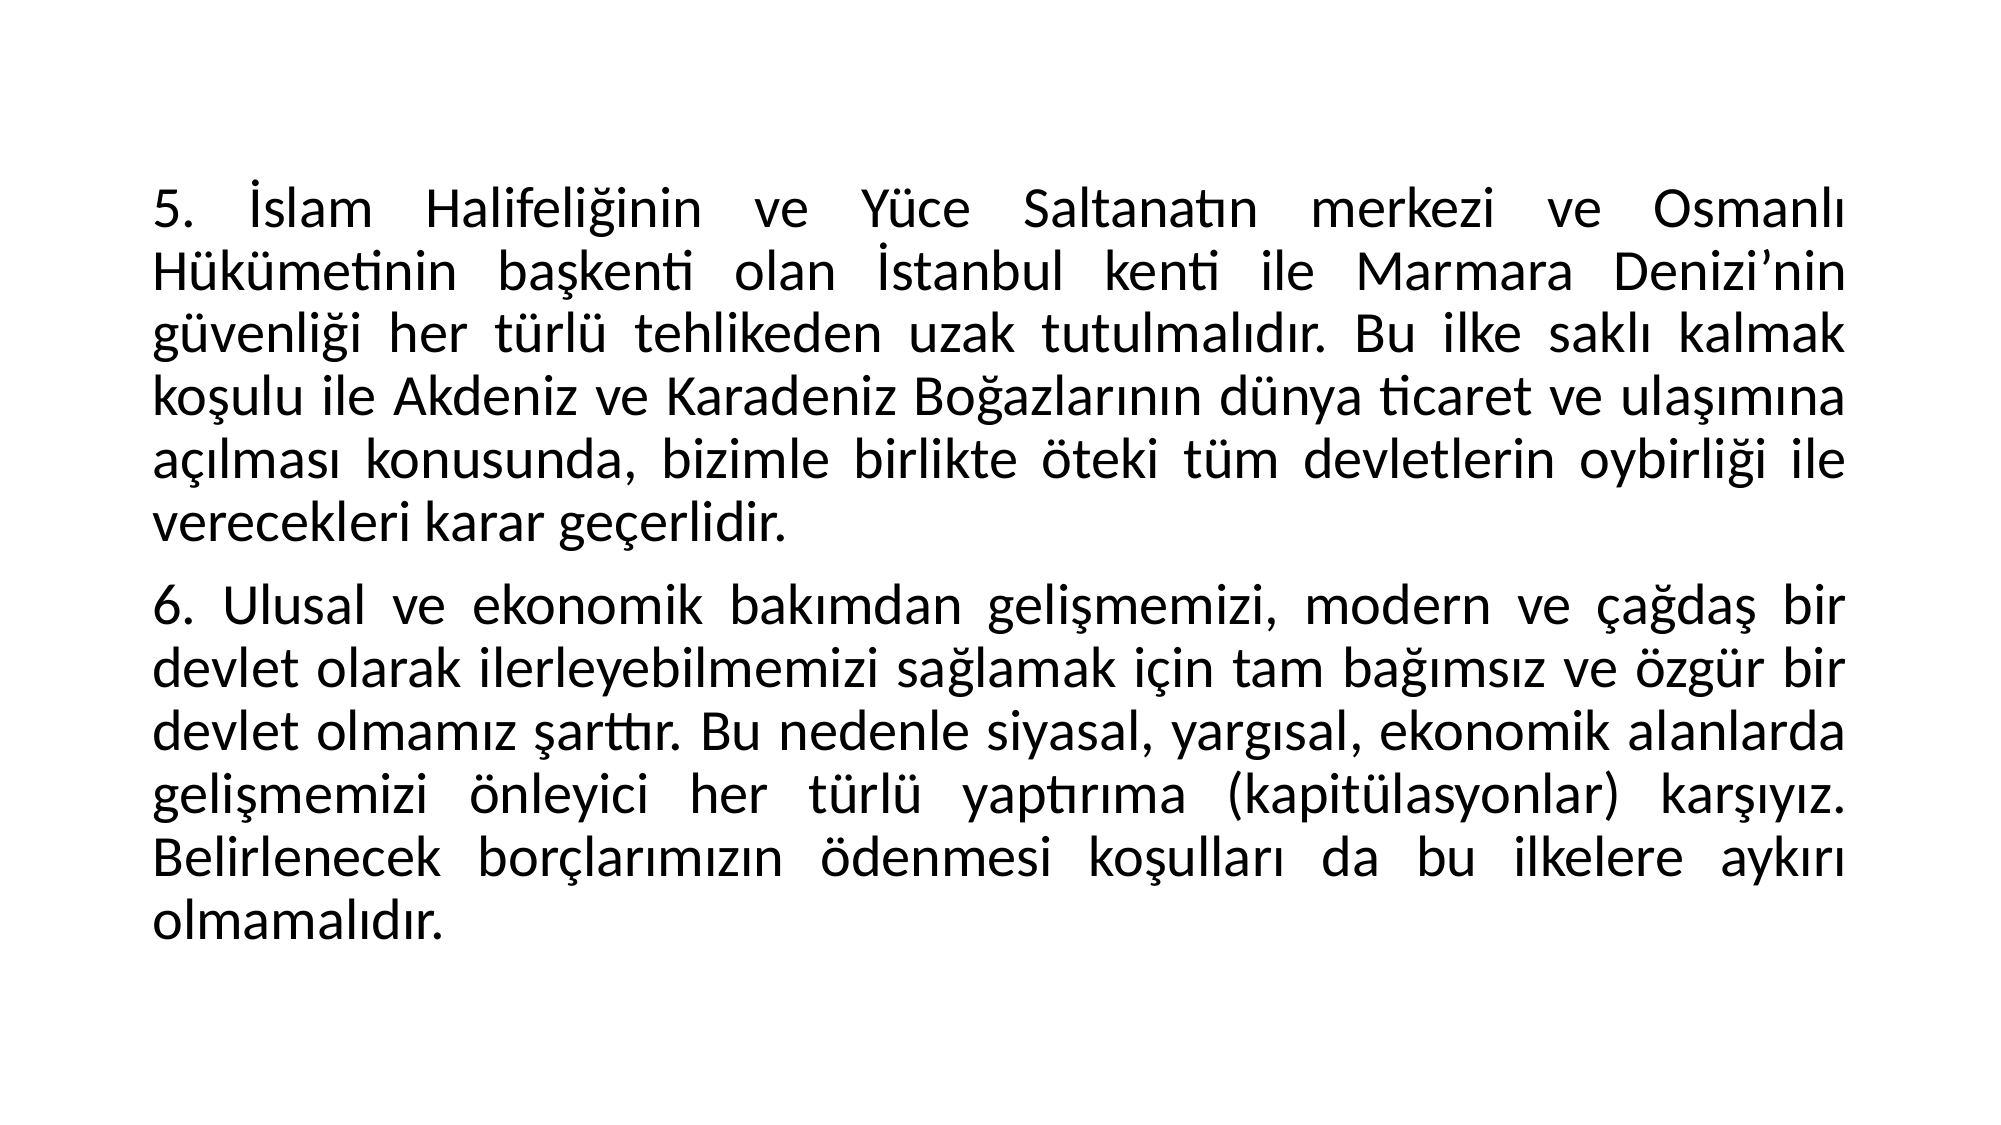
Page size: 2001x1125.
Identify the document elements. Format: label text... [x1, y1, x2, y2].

list 5. İslam Halifeliğinin ve Yüce Saltanatın merkezi ve Osmanlı Hükümetinin başkenti olan İstanbul kenti ile Marmara Denizi’nin güvenliği her türlü tehlikeden uzak tutulmalıdır. Bu ilke saklı kalmak koşulu ile Akdeniz ve Karadeniz Boğazlarının dünya ticaret ve ulaşımına açılması konusunda, bizimle birlikte öteki tüm devletlerin oybirliği ile verecekleri karar geçerlidir. 6. Ulusal ve ekonomik bakımdan gelişmemizi, modern ve çağdaş bir devlet olarak ilerleyebilmemizi sağlamak için tam bağımsız ve özgür bir devlet olmamız şarttır. Bu nedenle siyasal, yargısal, ekonomik alanlarda gelişmemizi önleyici her türlü yaptırıma (kapitülasyonlar) karşıyız. Belirlenecek borçlarımızın ödenmesi koşulları da bu ilkelere aykırı olmamalıdır. [137, 169, 1863, 1064]
